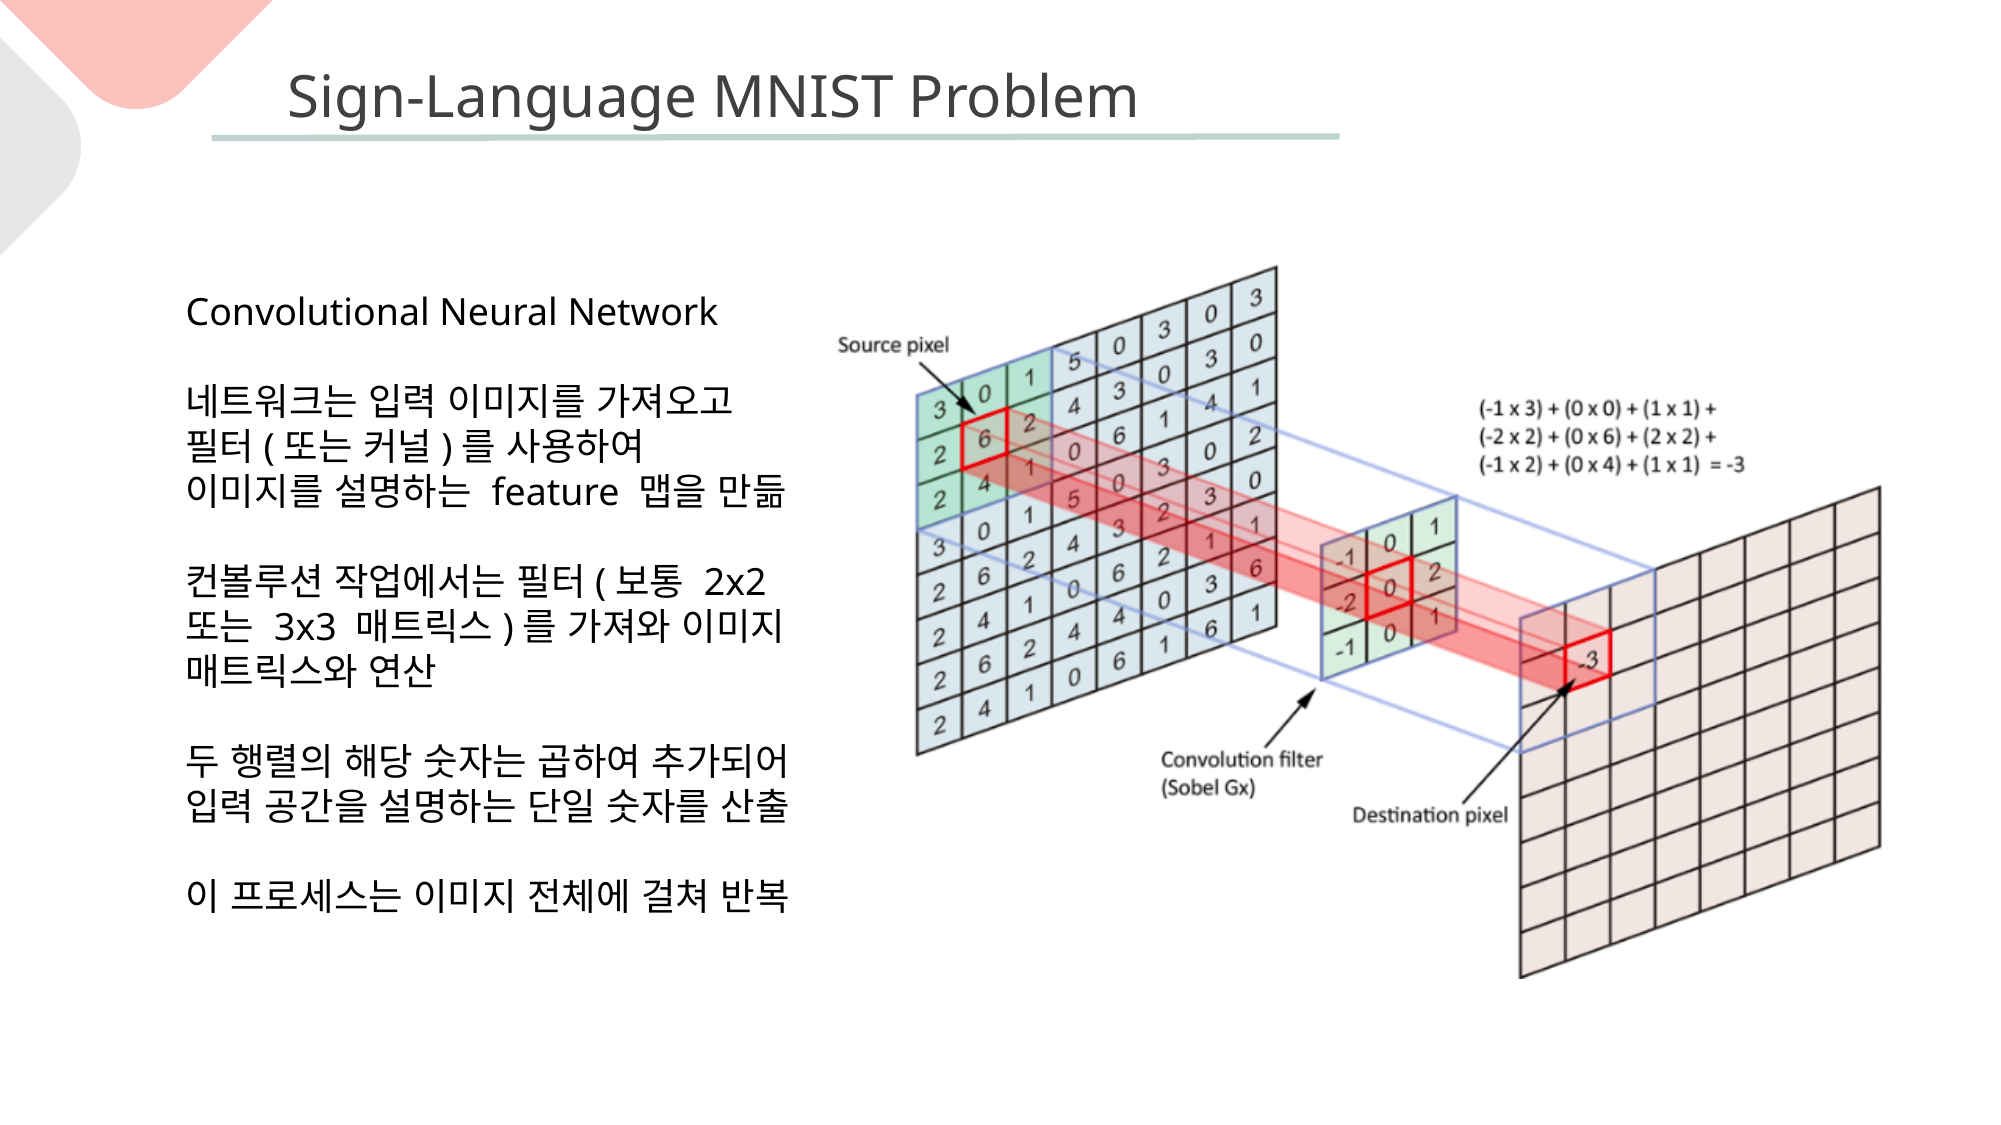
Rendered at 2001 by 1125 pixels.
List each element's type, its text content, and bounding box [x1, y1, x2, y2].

picture [827, 256, 1888, 979]
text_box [0, 0, 233, 225]
text_box Sign-Language MNIST Problem [272, 16, 1744, 137]
text_box Convolutional Neural Network 네트워크는 입력 이미지를 가져오고 필터(또는 커널)를 사용하여 이미지를 설명하는 feature 맵을 만듦 컨볼루션 작업에서는 필터(보통 2x2 또는 3x3 매트릭스)를 가져와 이미지 매트릭스와 연산 두 행렬의 해당 숫자는 곱하여 추가되어 입력 공간을 설명하는 단일 숫자를 산출 이 프로세스는 이미지 전체에 걸쳐 반복 [170, 280, 808, 926]
